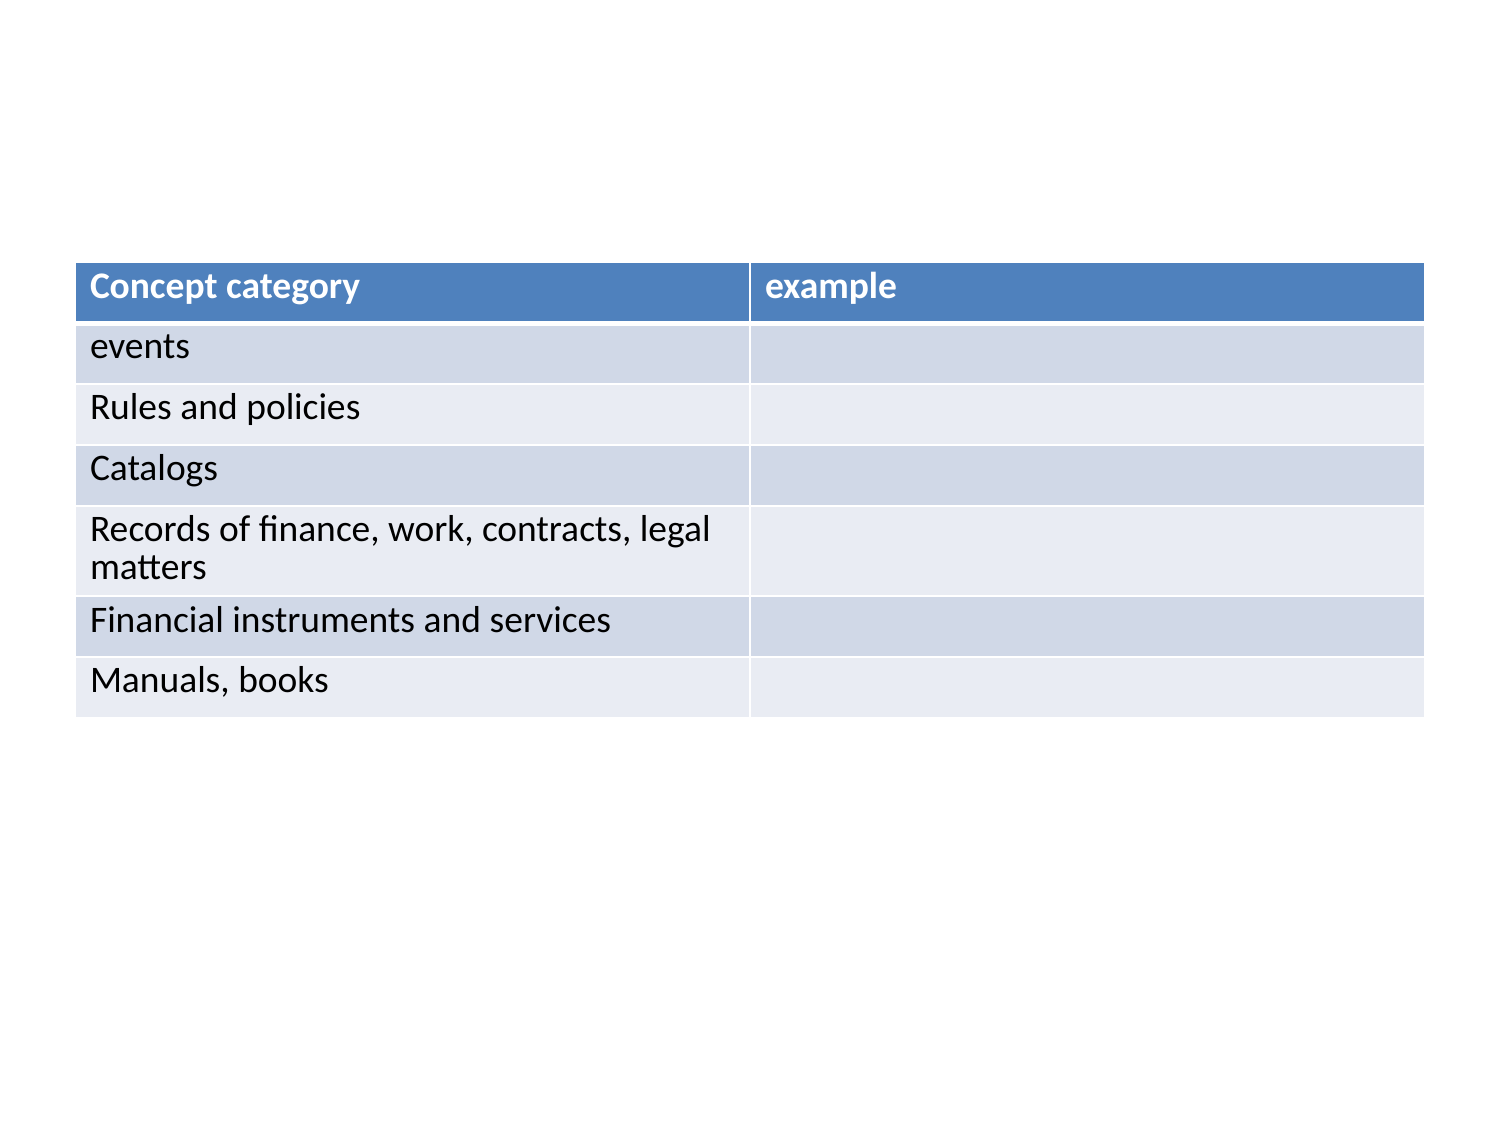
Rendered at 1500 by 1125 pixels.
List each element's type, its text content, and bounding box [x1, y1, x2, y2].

table_cell Records of finance, work, contracts, legal matters [76, 507, 749, 595]
table_cell Manuals, books [76, 658, 749, 717]
table_cell Financial instruments and services [76, 597, 749, 656]
table_cell [751, 326, 1424, 383]
table_cell [751, 385, 1424, 444]
table_cell Catalogs [76, 446, 749, 505]
table_cell events [76, 326, 749, 383]
table_cell [751, 446, 1424, 505]
table_cell Rules and policies [76, 385, 749, 444]
table_cell [751, 507, 1424, 595]
table_header example [751, 263, 1424, 321]
table_header Concept category [76, 263, 749, 321]
table_cell [751, 658, 1424, 717]
table_cell [751, 597, 1424, 656]
